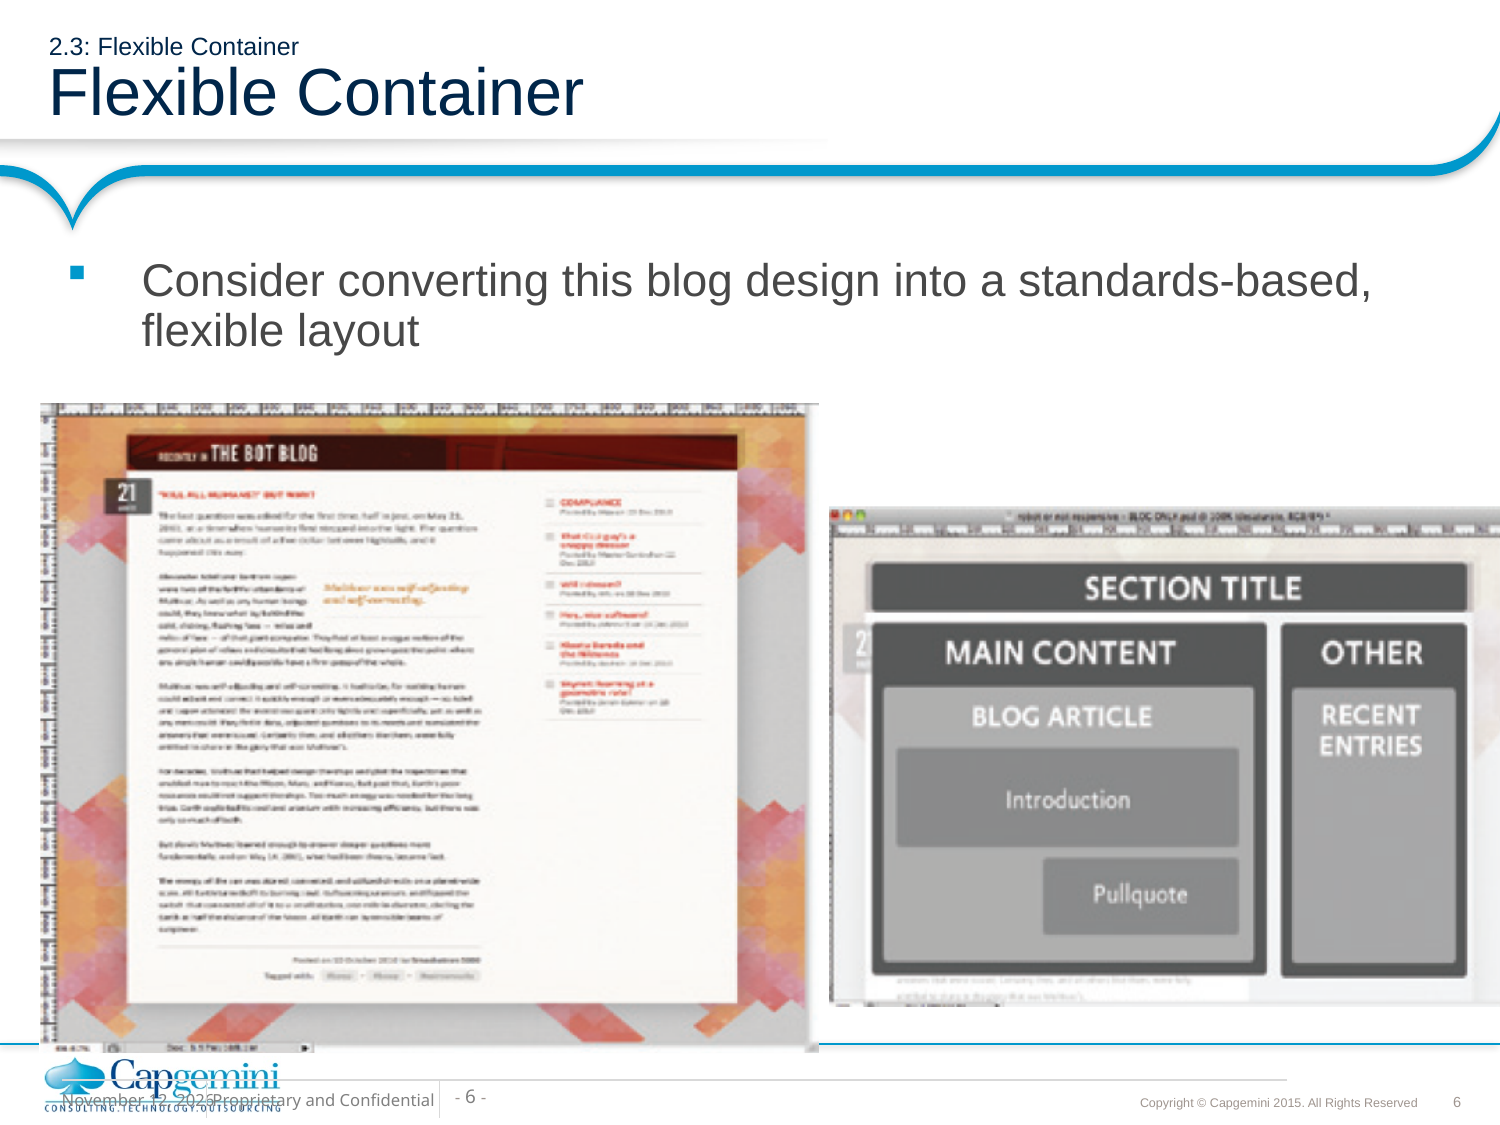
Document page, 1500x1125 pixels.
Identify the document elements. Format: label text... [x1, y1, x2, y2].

footer [0, 1042, 475, 1103]
picture [14, 165, 131, 174]
picture [39, 403, 819, 1053]
list Consider converting this blog design into a standards-based, flexible layout [48, 245, 1500, 506]
picture [44, 1103, 206, 1113]
picture [207, 1103, 281, 1113]
title 2.3: Flexible Container Flexible Container [0, 0, 1500, 165]
picture [828, 505, 1500, 1008]
